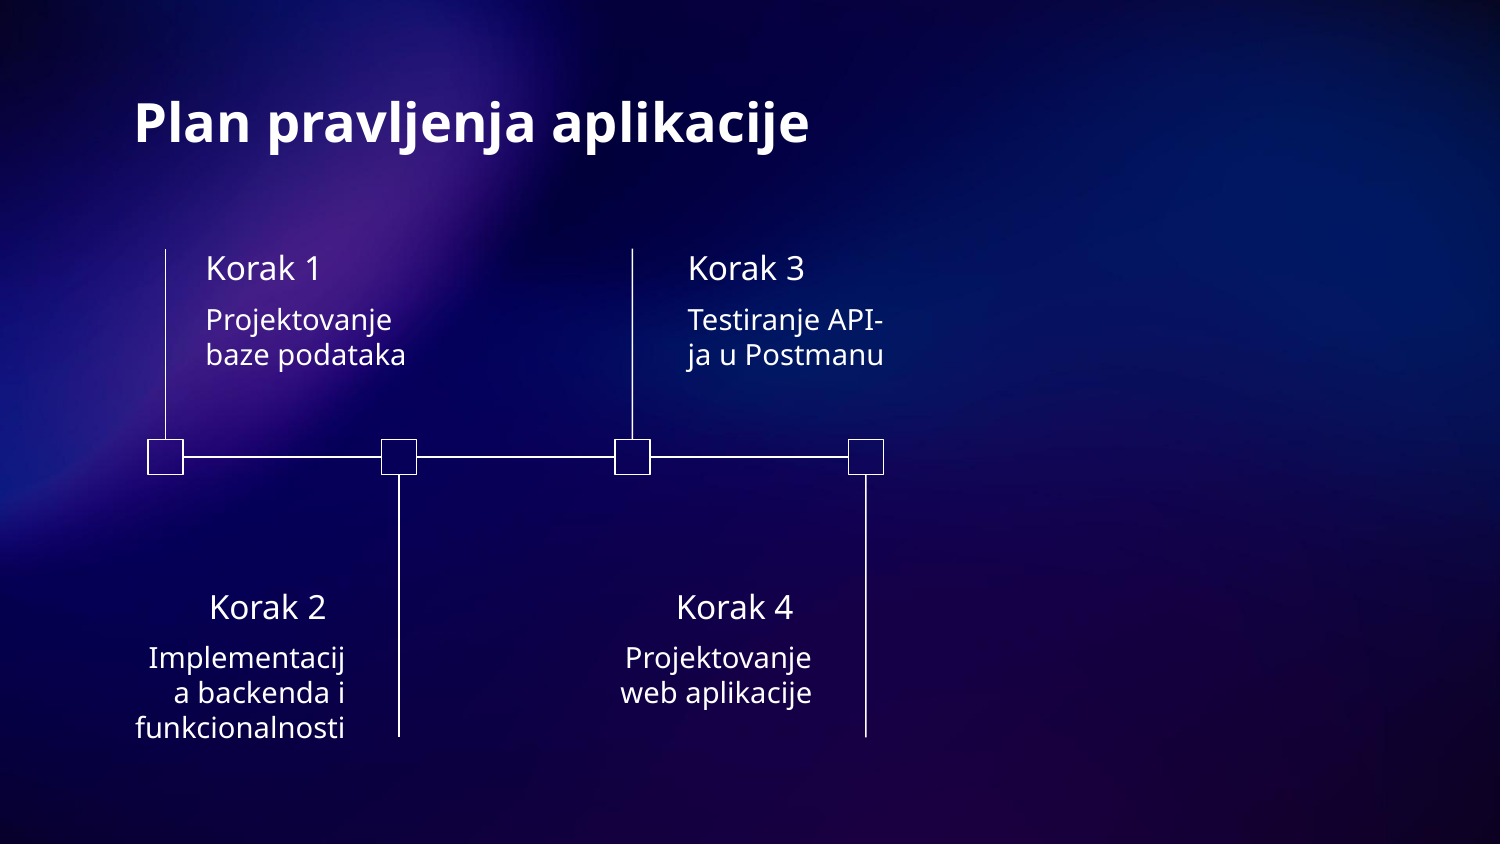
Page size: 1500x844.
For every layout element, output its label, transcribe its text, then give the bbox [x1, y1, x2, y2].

text_box Korak 4 [660, 587, 828, 626]
picture [0, 0, 1500, 844]
text_box [381, 439, 417, 475]
text_box [848, 439, 884, 475]
text_box Testiranje API-ja u Postmanu [672, 285, 916, 392]
text_box Projektovanje baze podataka [190, 285, 433, 392]
text_box Implementacija backenda i funkcionalnosti [117, 624, 361, 748]
text_box Korak 2 [193, 587, 361, 626]
text_box Projektovanje web aplikacije [584, 624, 828, 715]
text_box Korak 3 [672, 248, 840, 287]
text_box [147, 439, 183, 475]
text_box [614, 439, 650, 475]
title Plan pravljenja aplikacije [118, 72, 1382, 167]
text_box Korak 1 [190, 248, 373, 287]
